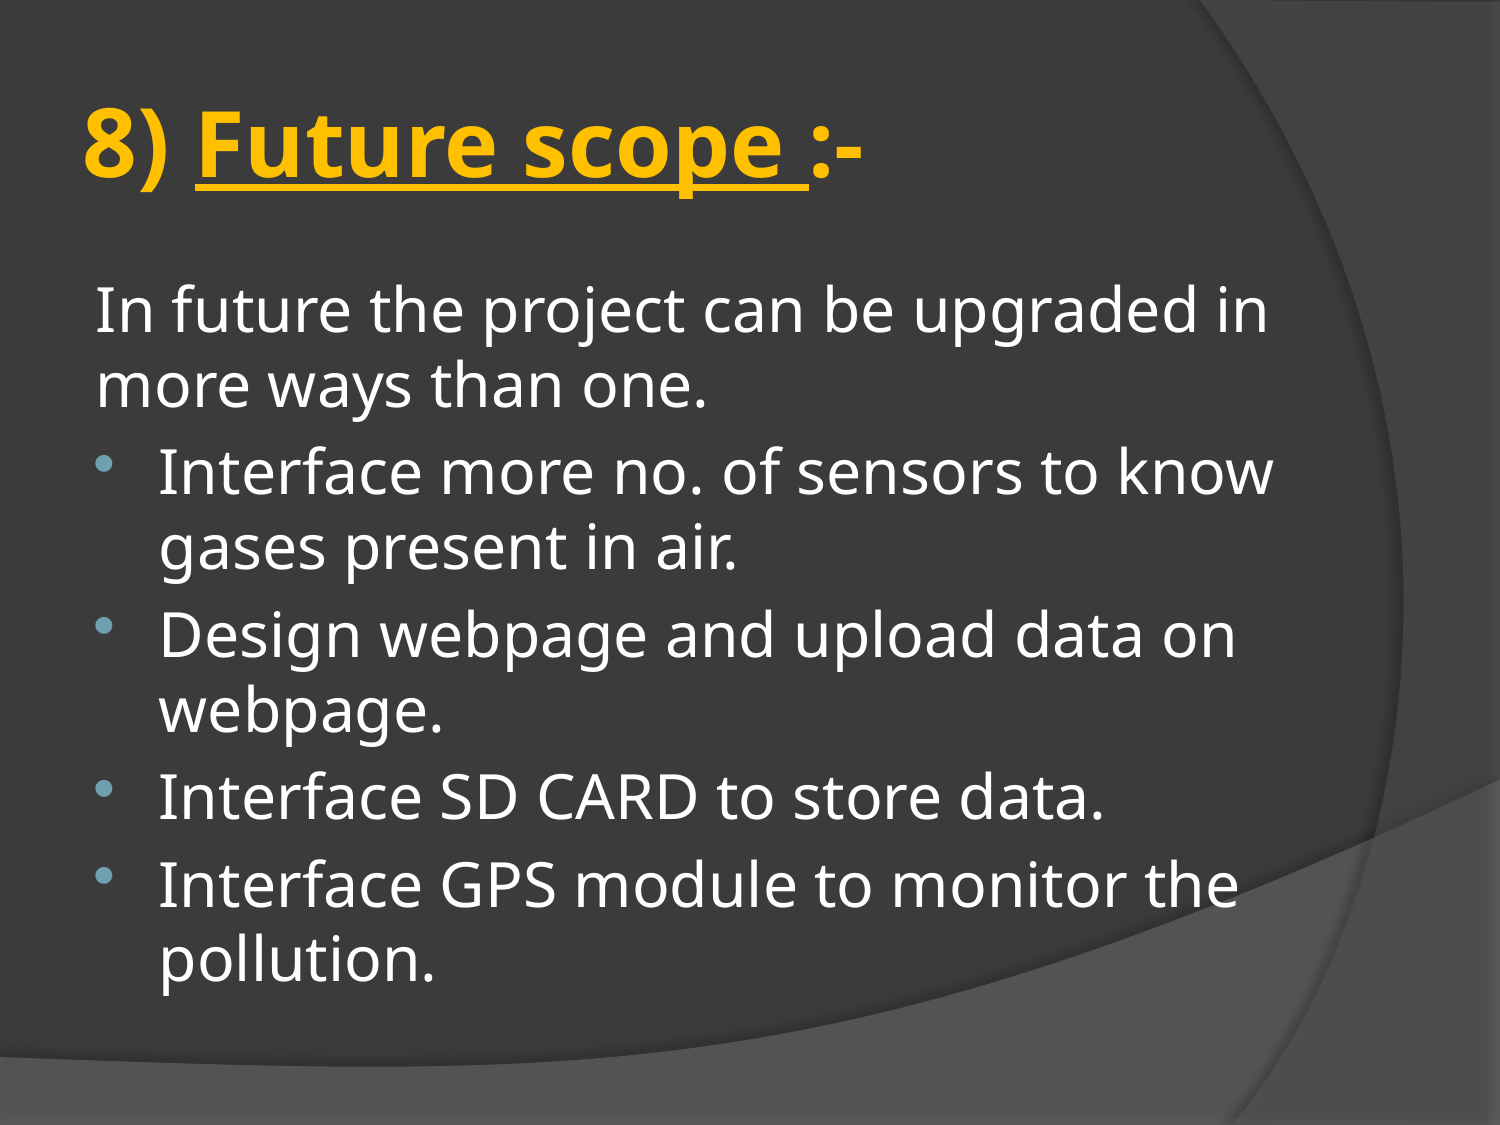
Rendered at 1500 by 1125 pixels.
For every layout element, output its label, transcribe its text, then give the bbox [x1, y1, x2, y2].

list In future the project can be upgraded in more ways than one. Interface more no. of sensors to know gases present in air. Design webpage and upload data on webpage. Interface SD CARD to store data. Interface GPS module to monitor the pollution. [75, 262, 1376, 1059]
title 8) Future scope :- [75, 45, 1300, 233]
